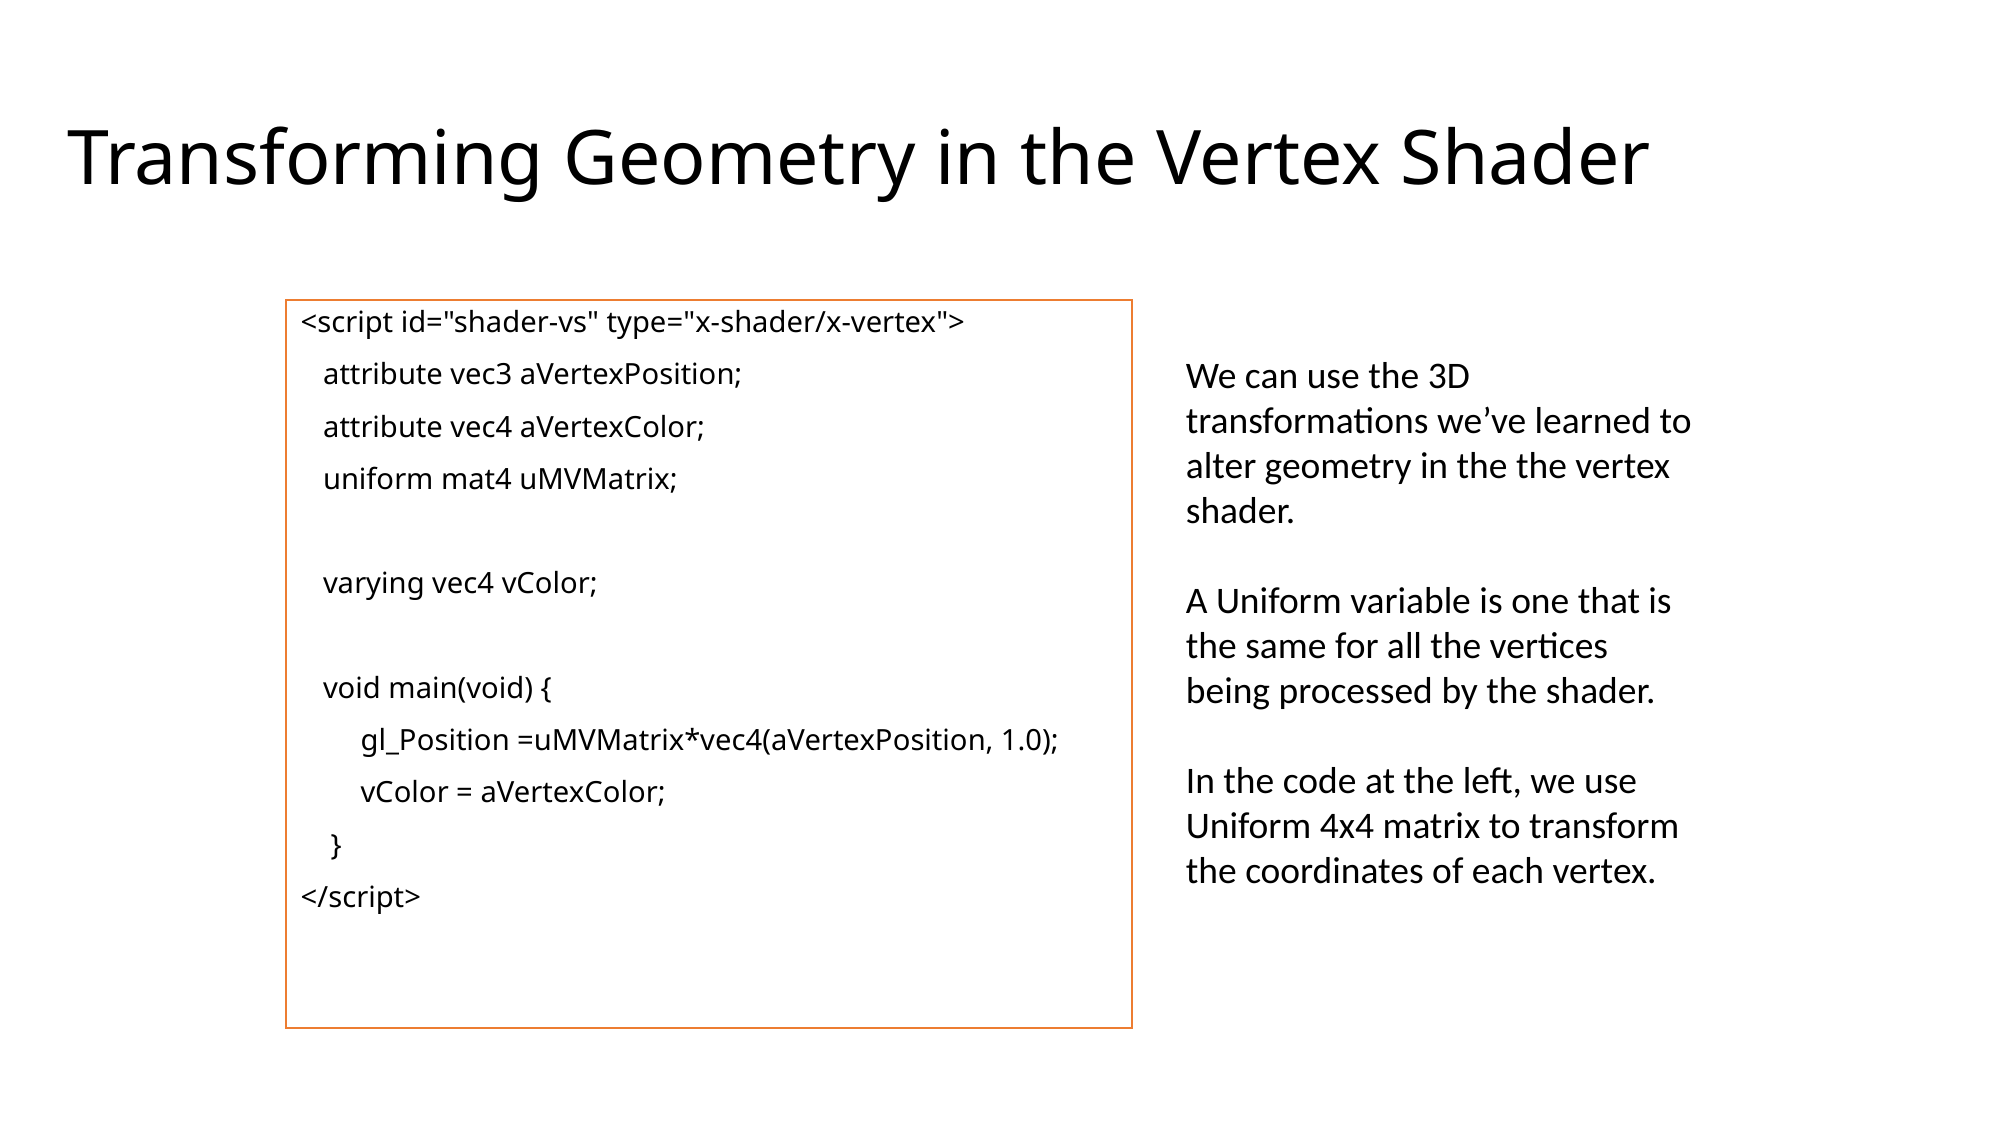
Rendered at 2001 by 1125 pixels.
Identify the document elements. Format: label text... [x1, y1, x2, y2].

list <script id="shader-vs" type="x-shader/x-vertex"> attribute vec3 aVertexPosition; attribute vec4 aVertexColor; uniform mat4 uMVMatrix; varying vec4 vColor; void main(void) { gl_Position =uMVMatrix*vec4(aVertexPosition, 1.0); vColor = aVertexColor; } </script> [285, 299, 1133, 1029]
title Transforming Geometry in the Vertex Shader [52, 85, 1713, 236]
text_box We can use the 3D transformations we’ve learned to alter geometry in the the vertex shader. A Uniform variable is one that is the same for all the vertices being processed by the shader. In the code at the left, we use Uniform 4x4 matrix to transform the coordinates of each vertex. [1171, 343, 1713, 988]
